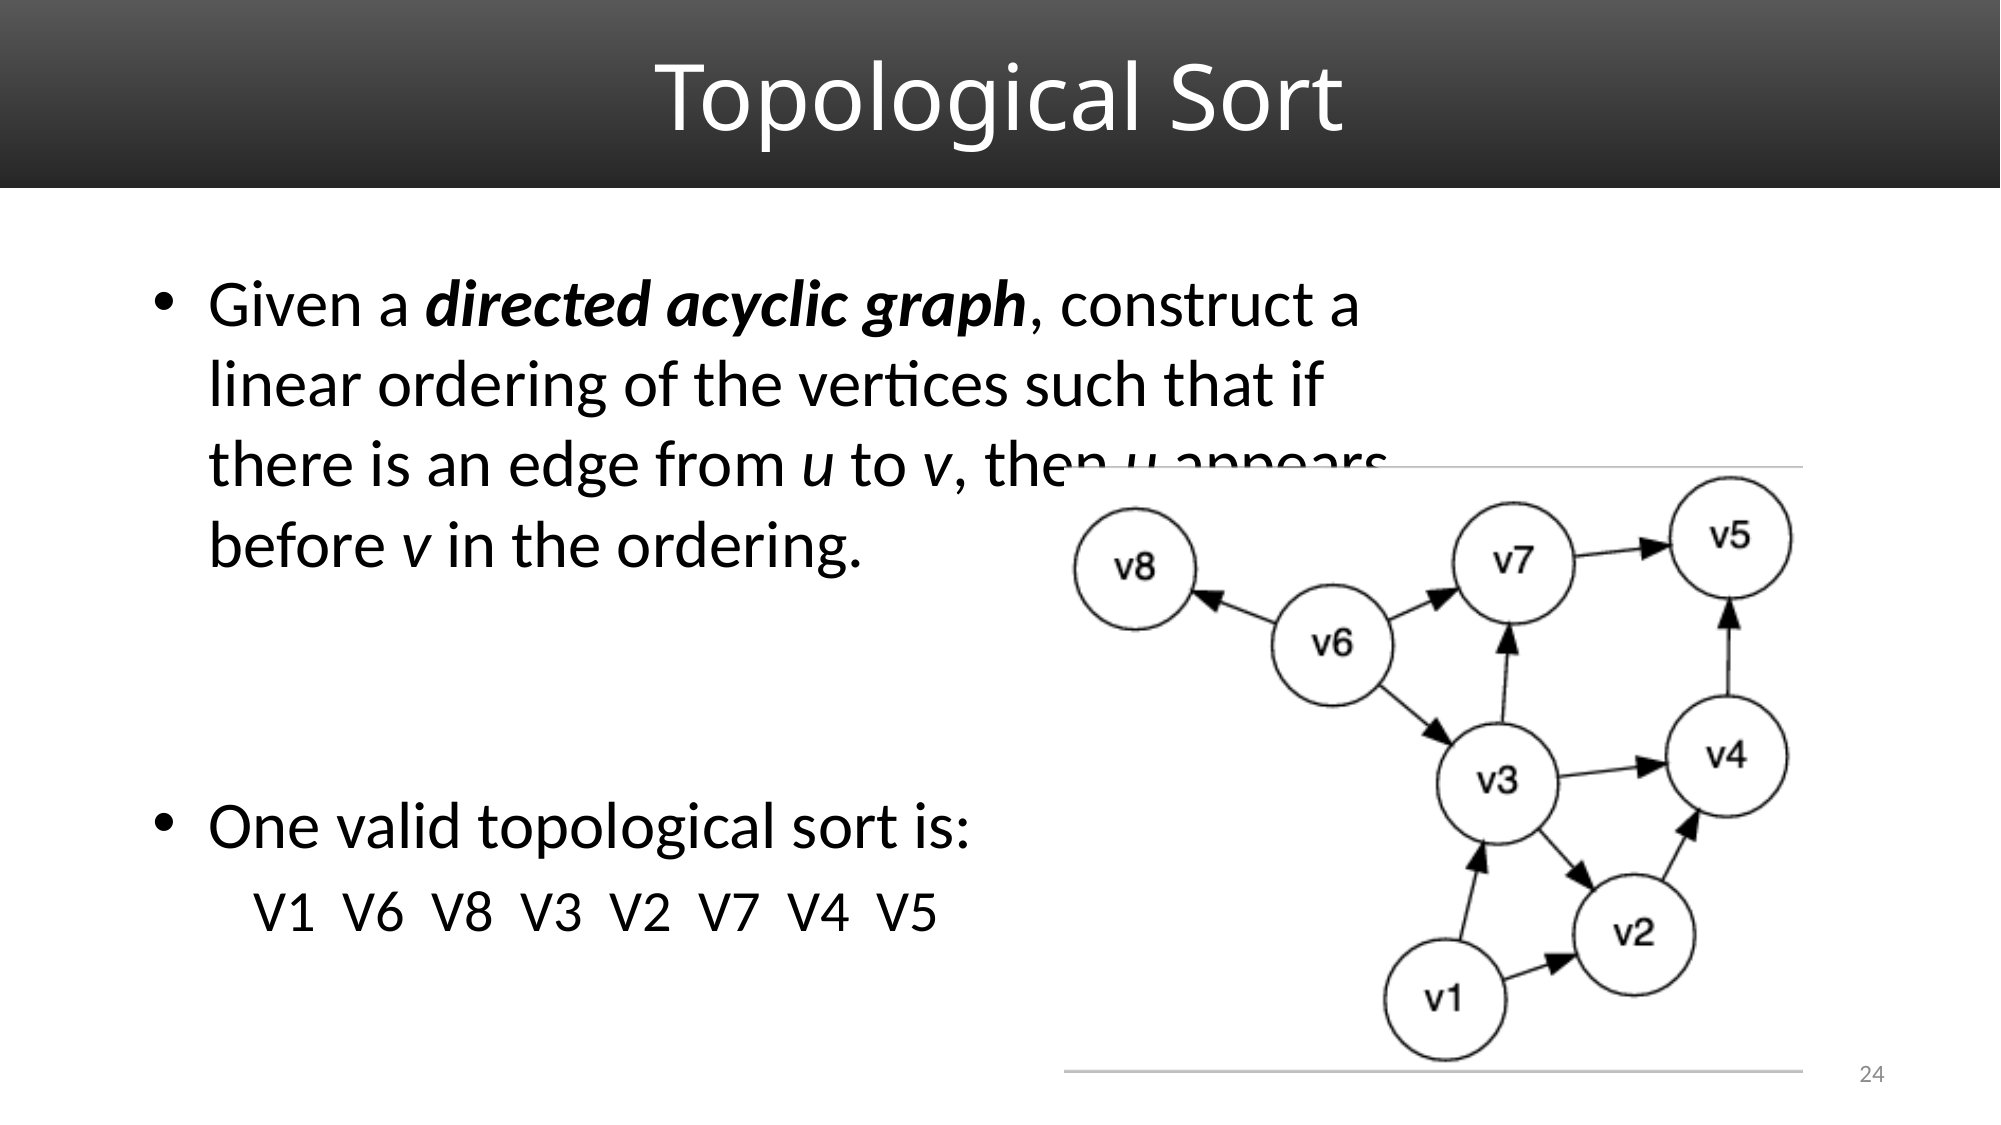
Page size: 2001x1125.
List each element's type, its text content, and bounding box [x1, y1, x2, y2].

title Topological Sort [99, 24, 1900, 163]
picture [1064, 466, 1803, 1073]
list Given a directed acyclic graph, construct a linear ordering of the vertices such that if there is an edge from u to v, then u appears before v in the ordering. [137, 252, 1488, 663]
slide_number 24 [1433, 1042, 1900, 1103]
text_box One valid topological sort is: V1 V6 V8 V3 V2 V7 V4 V5 [137, 752, 1059, 972]
